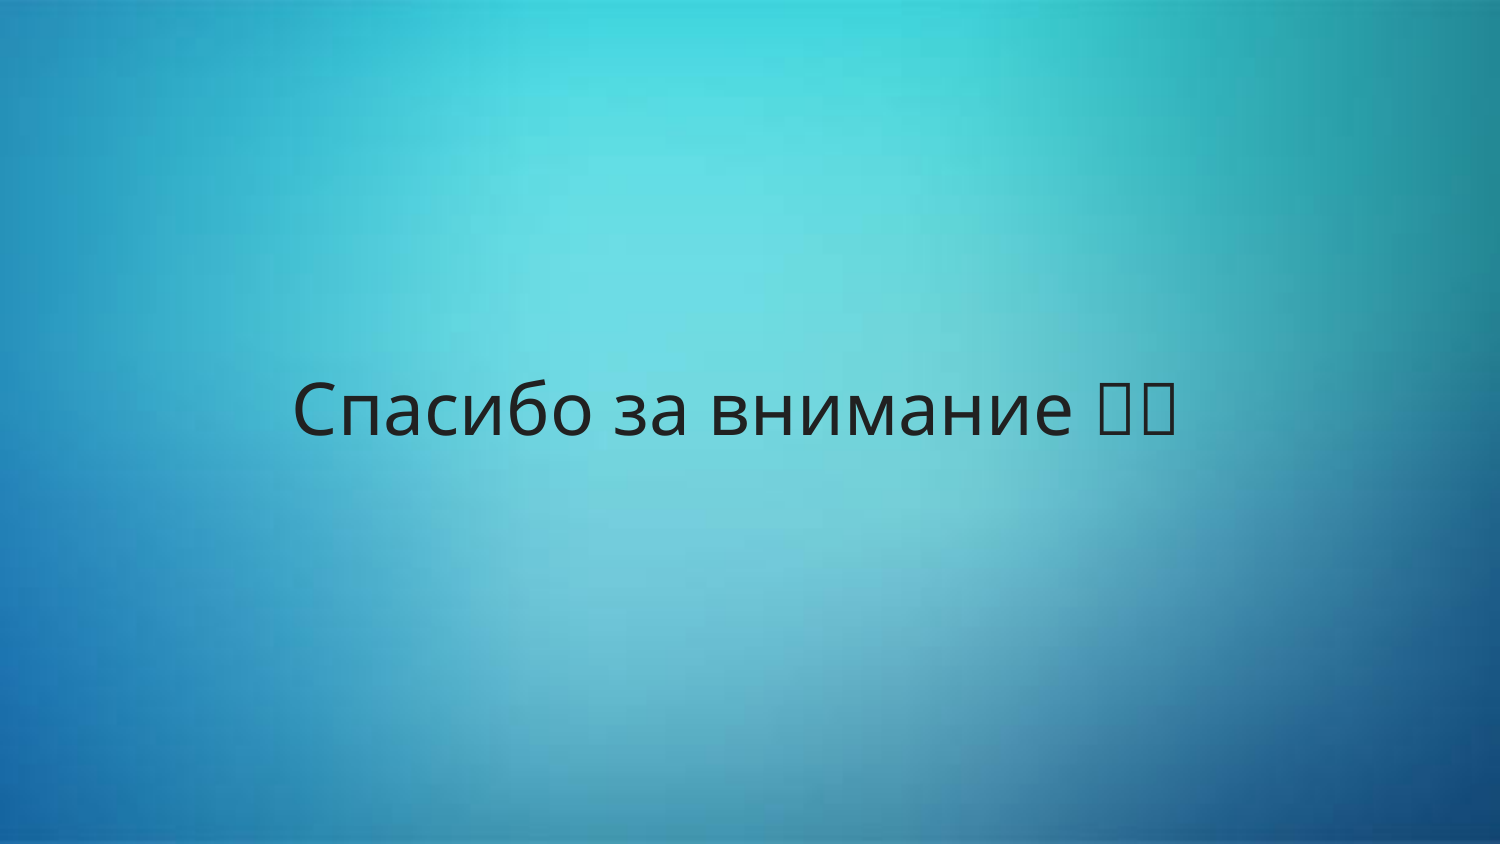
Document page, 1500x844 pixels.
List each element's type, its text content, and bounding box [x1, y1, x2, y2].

text_box Спасибо за внимание 🤙🏻 [276, 347, 1347, 475]
picture [0, 0, 1500, 844]
